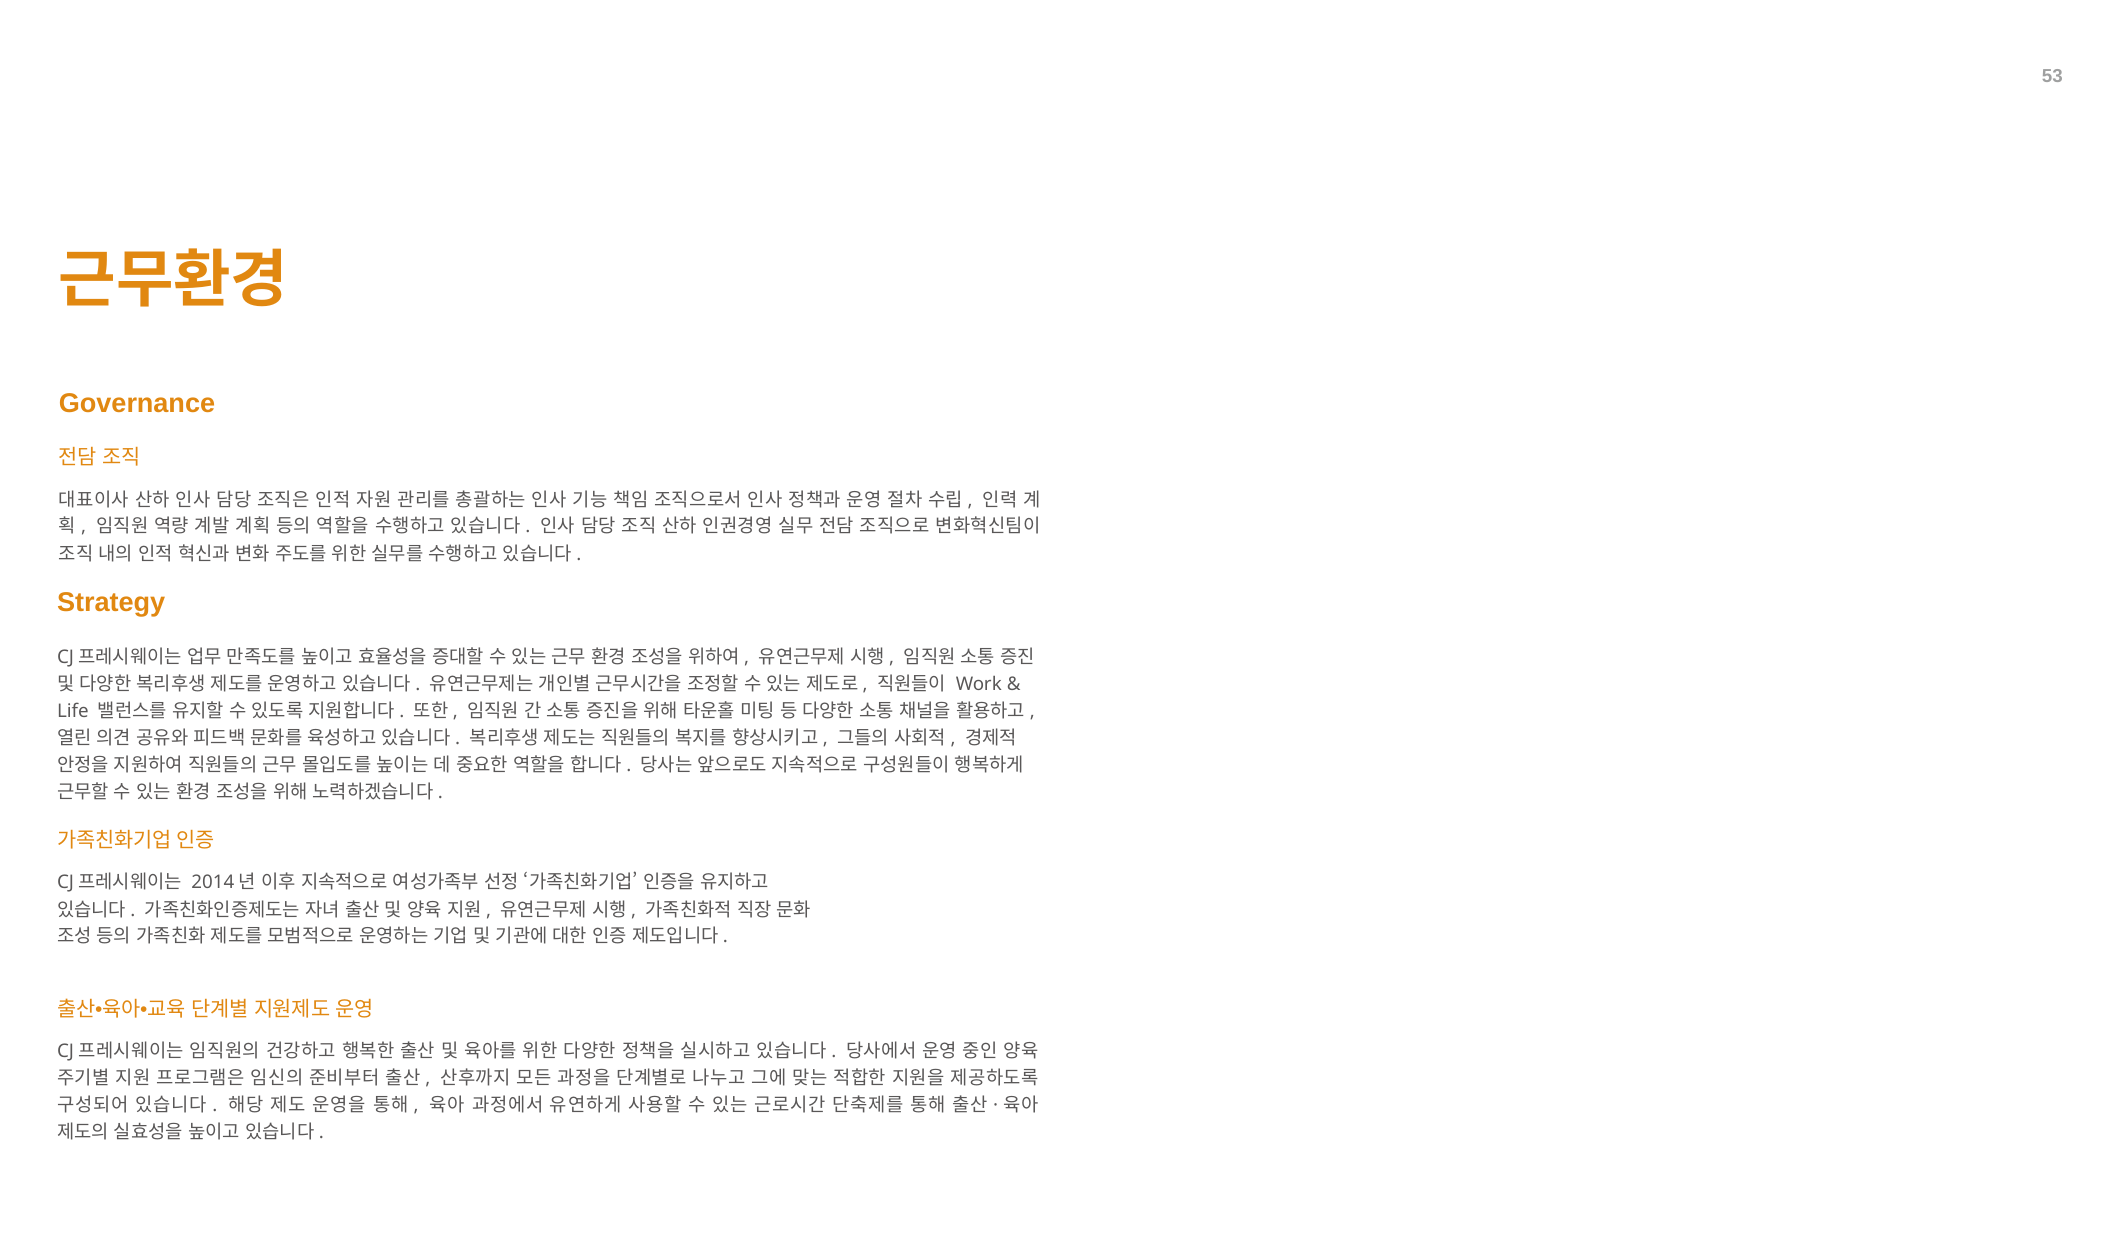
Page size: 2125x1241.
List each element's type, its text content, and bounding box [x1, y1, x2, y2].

text_box 근무환경 [56, 237, 428, 315]
text_box Governance 전담 조직 대표이사 산하 인사 담당 조직은 인적 자원 관리를 총괄하는 인사 기능 책임 조직으로서 인사 정책과 운영 절차 수립, 인력 계획, 임직원 역량 계발 계획 등의 역할을 수행하고 있습니다. 인사 담당 조직 산하 인권경영 실무 전담 조직으로 변화혁신팀이 조직 내의 인적 혁신과 변화 주도를 위한 실무를 수행하고 있습니다. [56, 383, 1057, 564]
text_box 출산•육아•교육 단계별 지원제도 운영 CJ프레시웨이는 임직원의 건강하고 행복한 출산 및 육아를 위한 다양한 정책을 실시하고 있습니다. 당사에서 운영 중인 양육 주기별 지원 프로그램은 임신의 준비부터 출산, 산후까지 모든 과정을 단계별로 나누고 그에 맞는 적합한 지원을 제공하도록 구성되어 있습니다. 해당 제도 운영을 통해, 육아 과정에서 유연하게 사용할 수 있는 근로시간 단축제를 통해 출산·육아 제도의 실효성을 높이고 있습니다. [54, 993, 1055, 1143]
text_box 53 [2039, 61, 2069, 86]
text_box Strategy CJ프레시웨이는 업무 만족도를 높이고 효율성을 증대할 수 있는 근무 환경 조성을 위하여, 유연근무제 시행, 임직원 소통 증진 및 다양한 복리후생 제도를 운영하고 있습니다. 유연근무제는 개인별 근무시간을 조정할 수 있는 제도로, 직원들이 Work & Life 밸런스를 유지할 수 있도록 지원합니다. 또한, 임직원 간 소통 증진을 위해 타운홀 미팅 등 다양한 소통 채널을 활용하고, 열린 의견 공유와 피드백 문화를 육성하고 있습니다. 복리후생 제도는 직원들의 복지를 향상시키고, 그들의 사회적, 경제적 안정을 지원하여 직원들의 근무 몰입도를 높이는 데 중요한 역할을 합니다. 당사는 앞으로도 지속적으로 구성원들이 행복하게 근무할 수 있는 환경 조성을 위해 노력하겠습니다. [54, 582, 1057, 802]
text_box 가족친화기업 인증 CJ프레시웨이는 2014년 이후 지속적으로 여성가족부 선정 ‘가족친화기업’ 인증을 유지하고 있습니다. 가족친화인증제도는 자녀 출산 및 양육 지원, 유연근무제 시행, 가족친화적 직장 문화 조성 등의 가족친화 제도를 모범적으로 운영하는 기업 및 기관에 대한 인증 제도입니다. [54, 824, 834, 947]
